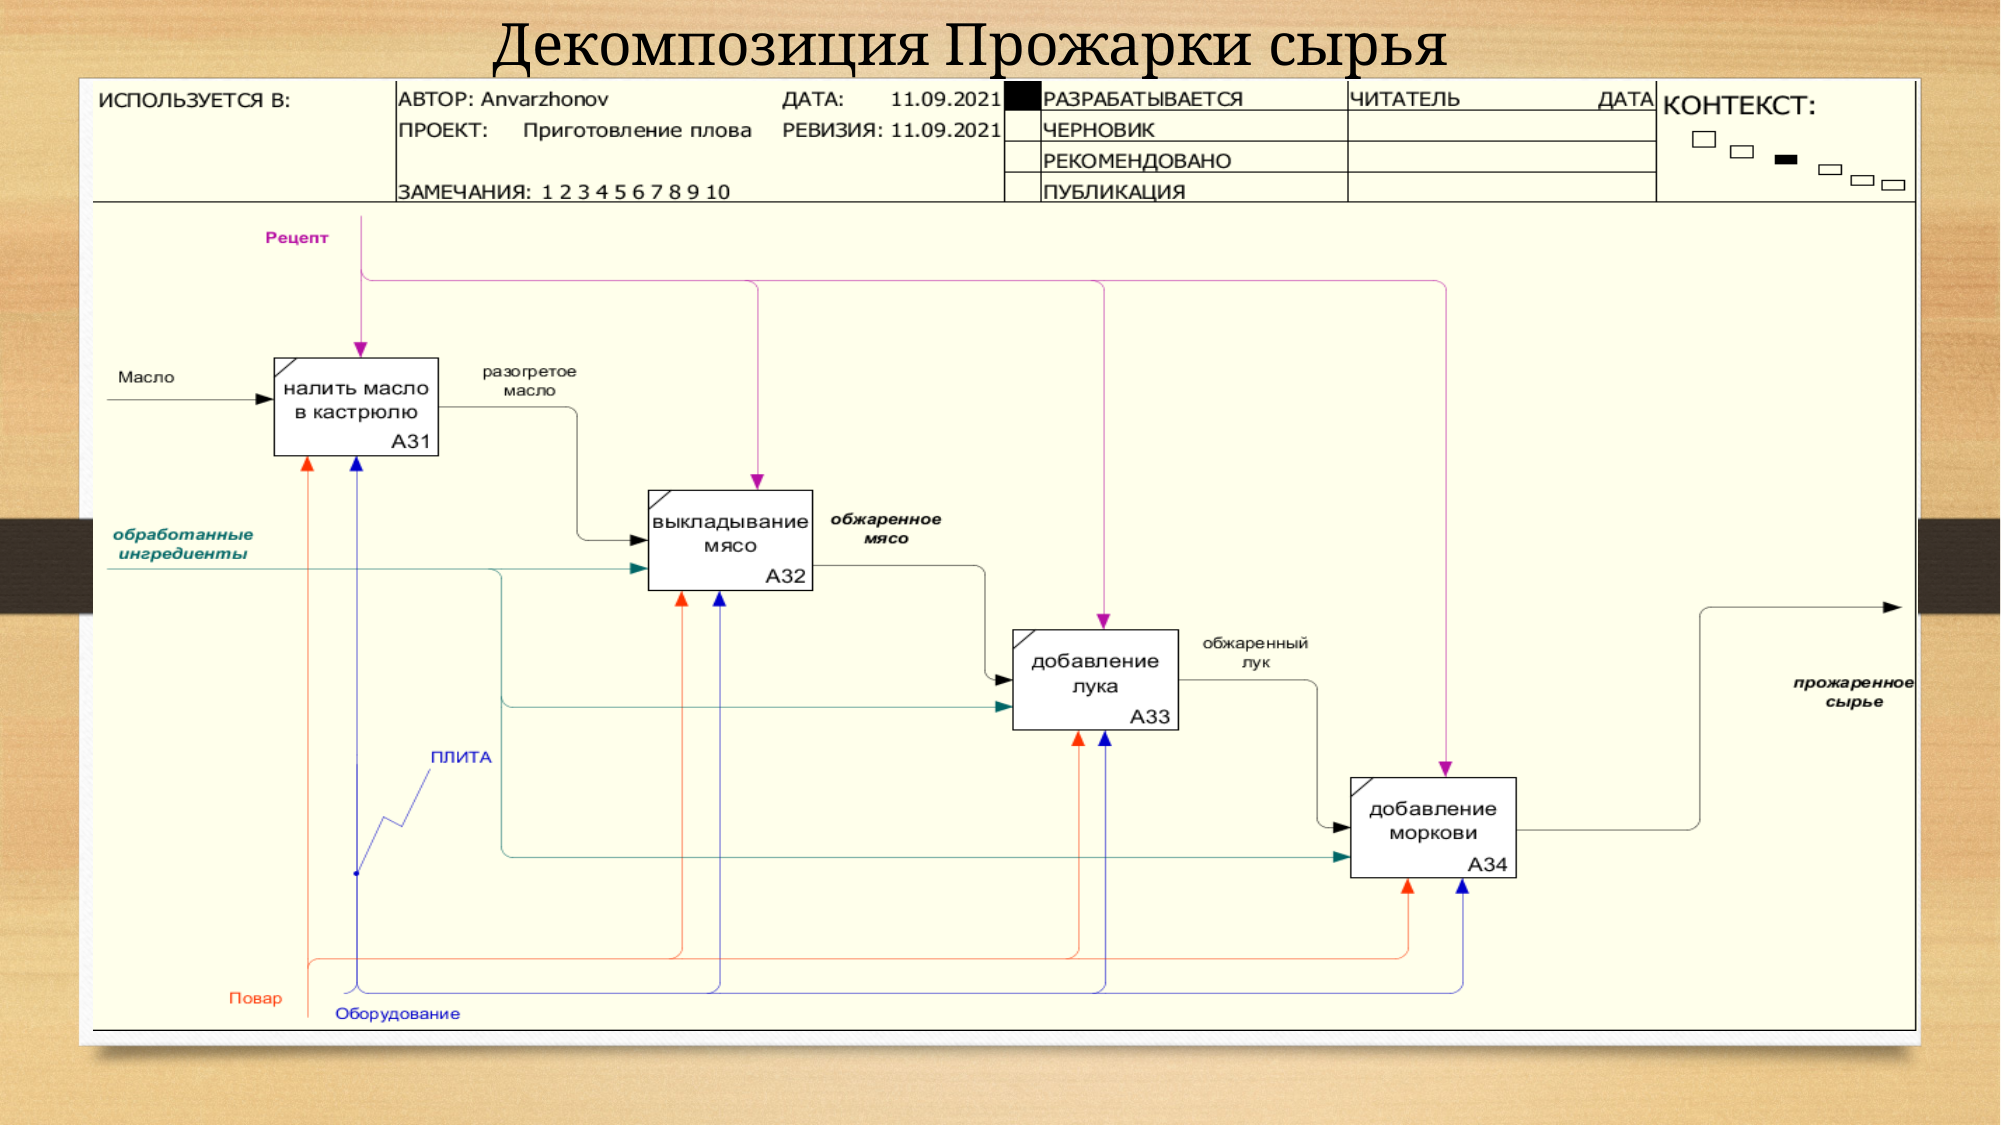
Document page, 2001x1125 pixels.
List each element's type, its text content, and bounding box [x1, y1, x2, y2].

text_box Декомпозиция Прожарки сырья [477, 0, 1494, 81]
picture [0, 0, 2001, 1125]
